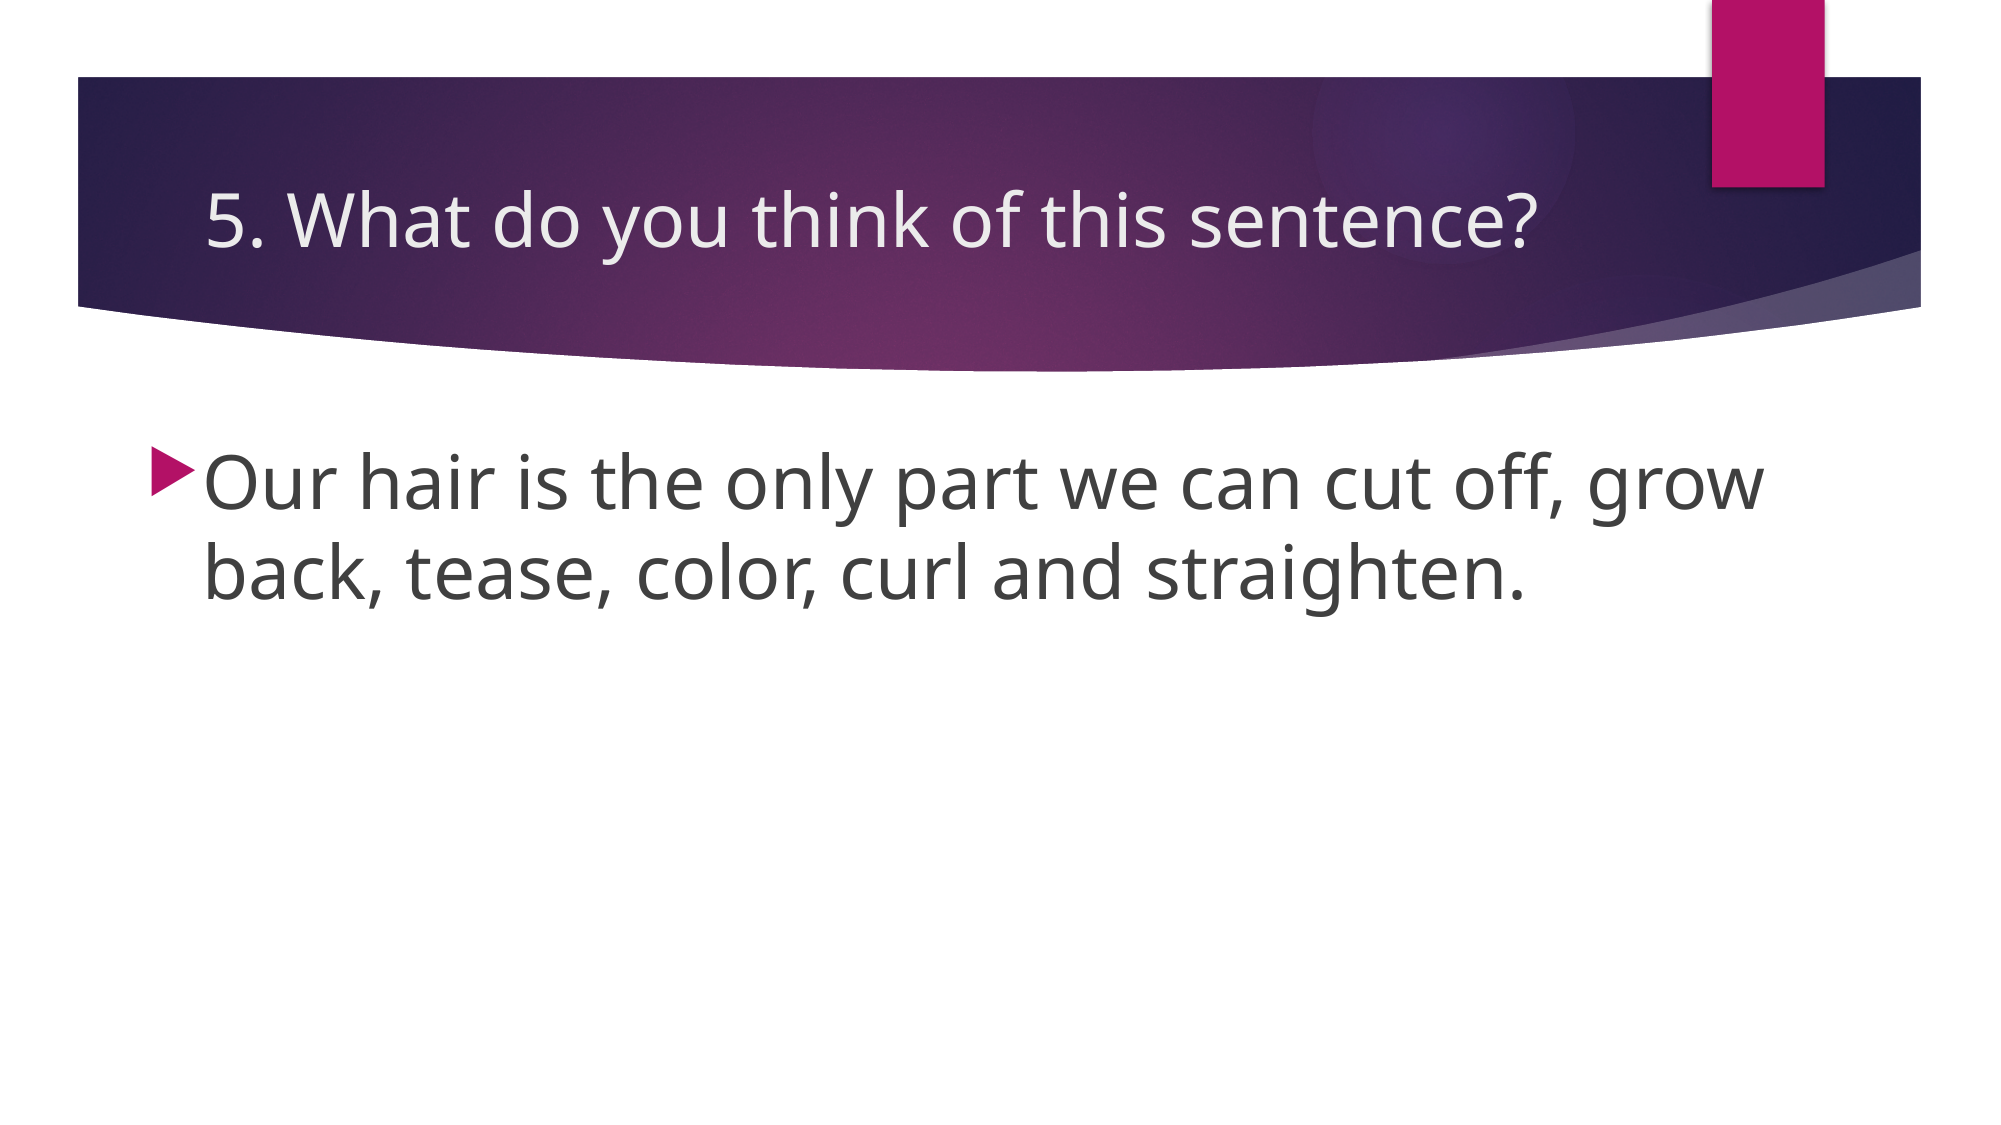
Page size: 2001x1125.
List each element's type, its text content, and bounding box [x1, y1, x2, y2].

title 5. What do you think of this sentence? [189, 159, 1627, 276]
list Our hair is the only part we can cut off, grow back, tease, color, curl and straighten. [131, 427, 1864, 988]
